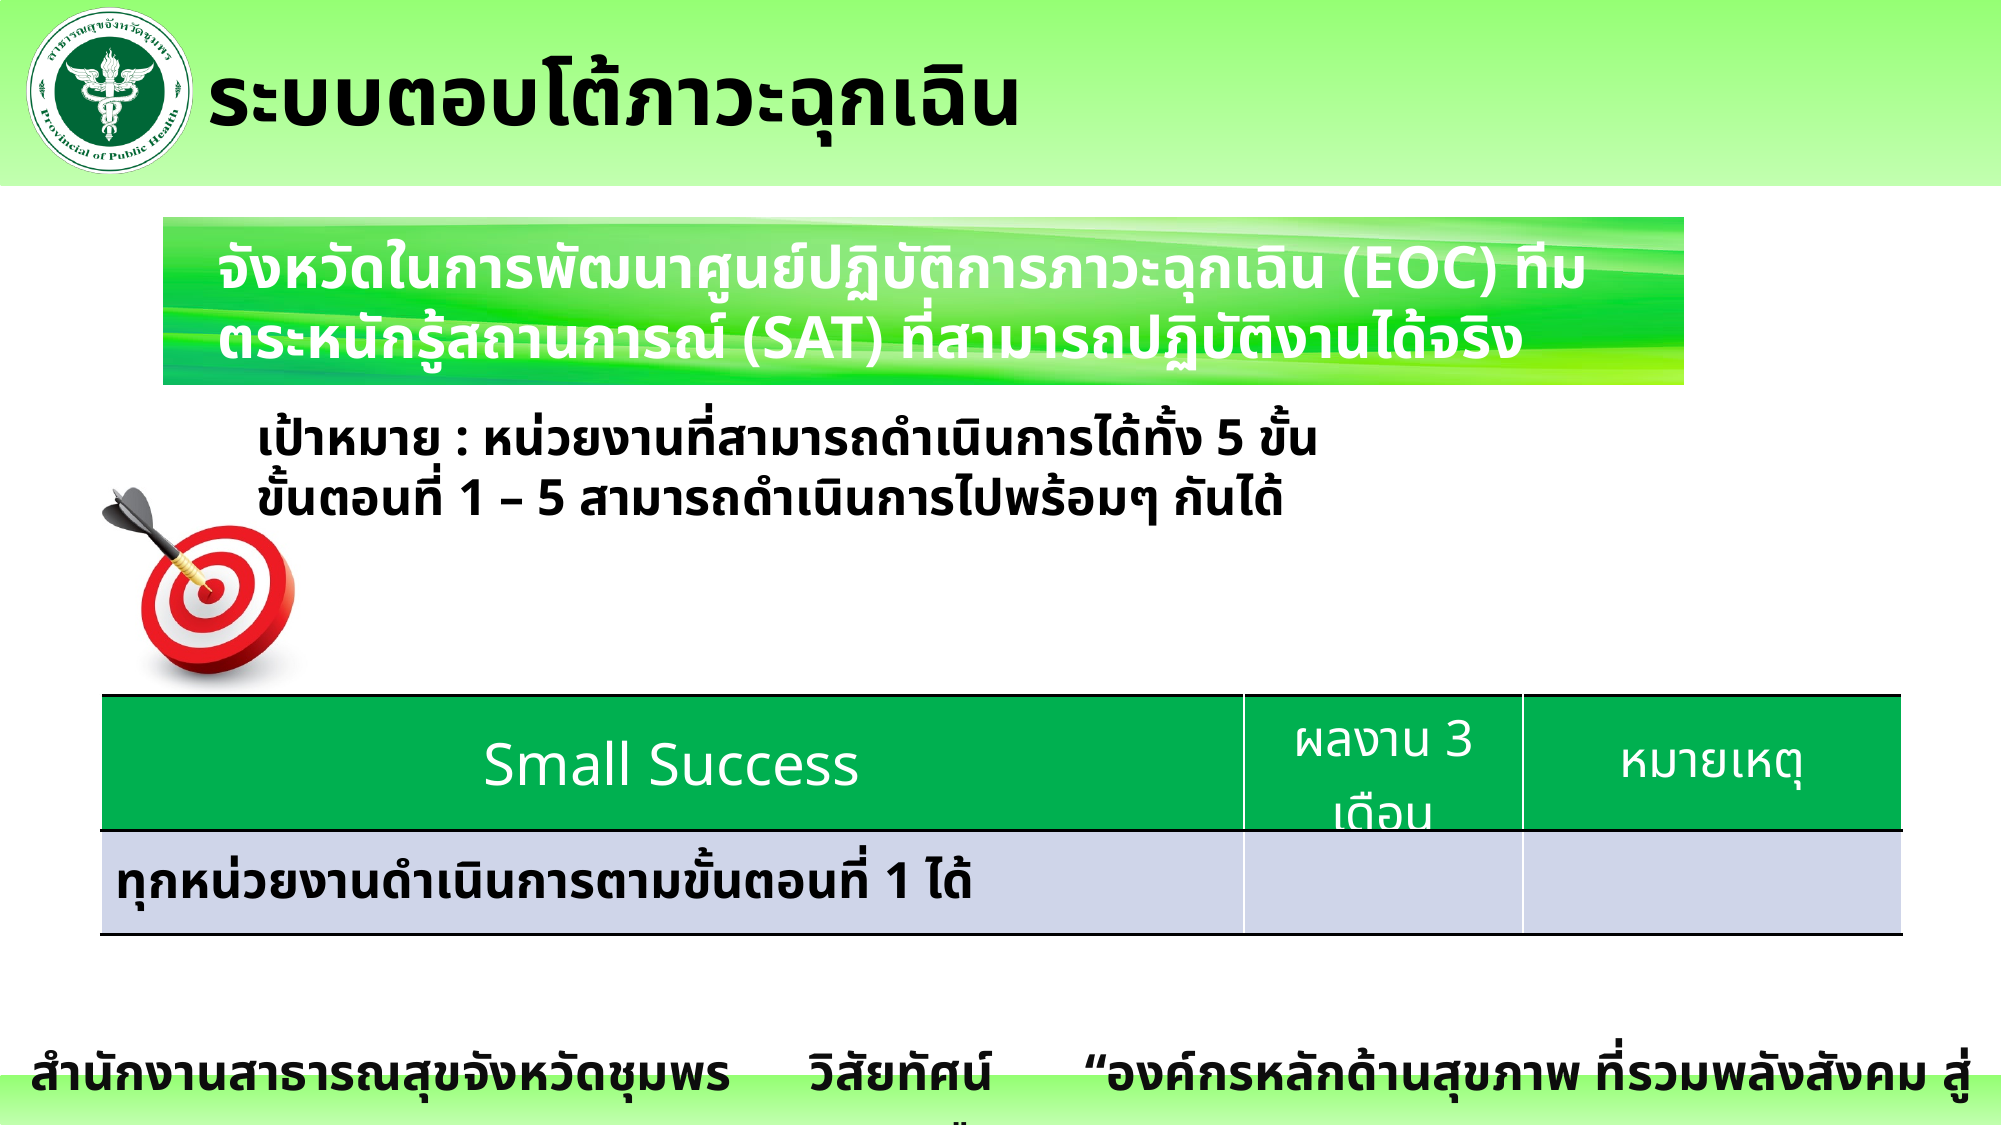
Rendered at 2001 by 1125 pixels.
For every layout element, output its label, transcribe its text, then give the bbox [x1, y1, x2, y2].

table_cell [1245, 832, 1522, 933]
table_cell ทุกหน่วยงานดำเนินการตามขั้นตอนที่ 1 ได้ [102, 832, 1243, 933]
text_box สำนักงานสาธารณสุขจังหวัดชุมพร วิสัยทัศน์ “องค์กรหลักด้านสุขภาพ ที่รวมพลังสังคม สู่ชุมพรเมืองสุขภาวะ” [0, 1075, 2000, 1125]
picture [163, 217, 1684, 385]
table_header ผลงาน 3 เดือน [1245, 697, 1522, 829]
title ระบบตอบโต้ภาวะฉุกเฉิน [193, 26, 1890, 171]
text_box เป้าหมาย : หน่วยงานที่สามารถดำเนินการได้ทั้ง 5 ขั้น ขั้นตอนที่ 1 – 5 สามารถดำเนินการไปพร้อมๆ กันได้ [241, 398, 1763, 534]
table_header Small Success [102, 697, 1243, 829]
table_header หมายเหตุ [1524, 697, 1901, 829]
text_box [0, 0, 2000, 186]
picture [26, 7, 193, 174]
picture [102, 487, 314, 698]
table_cell [1524, 832, 1901, 933]
